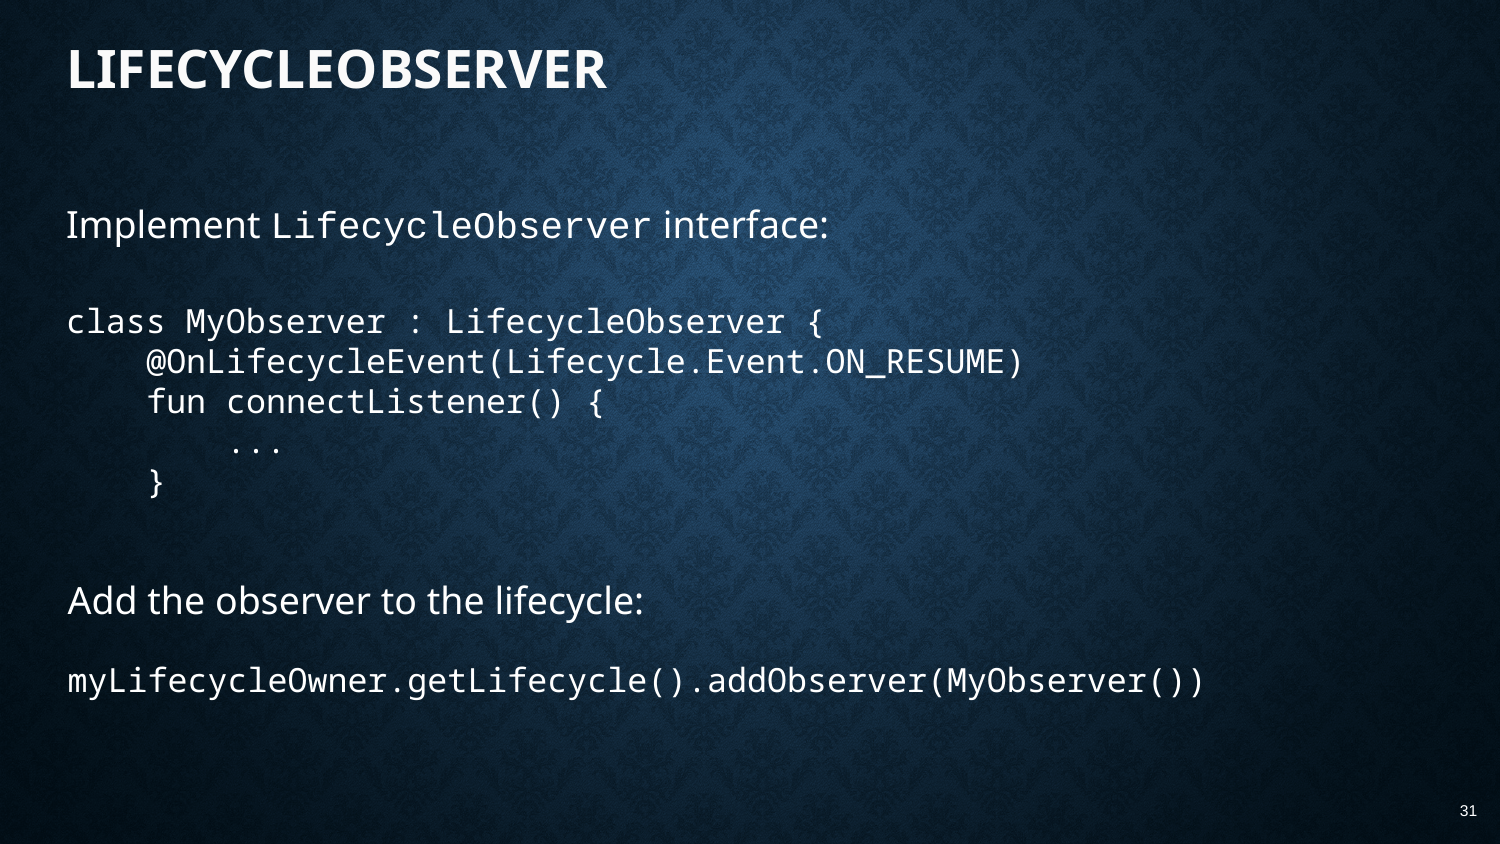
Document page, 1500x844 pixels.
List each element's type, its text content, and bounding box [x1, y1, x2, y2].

text_box Add the observer to the lifecycle: myLifecycleOwner.getLifecycle().addObserver(MyObserver()) [52, 561, 1451, 697]
list Implement LifecycleObserver interface: class MyObserver : LifecycleObserver { @OnLifecycleEvent(Lifecycle.Event.ON_RESUME) fun connectListener() { ... } [51, 186, 1449, 538]
title LifecycleObserver [51, 28, 1449, 122]
slide_number 31 [1402, 777, 1493, 842]
